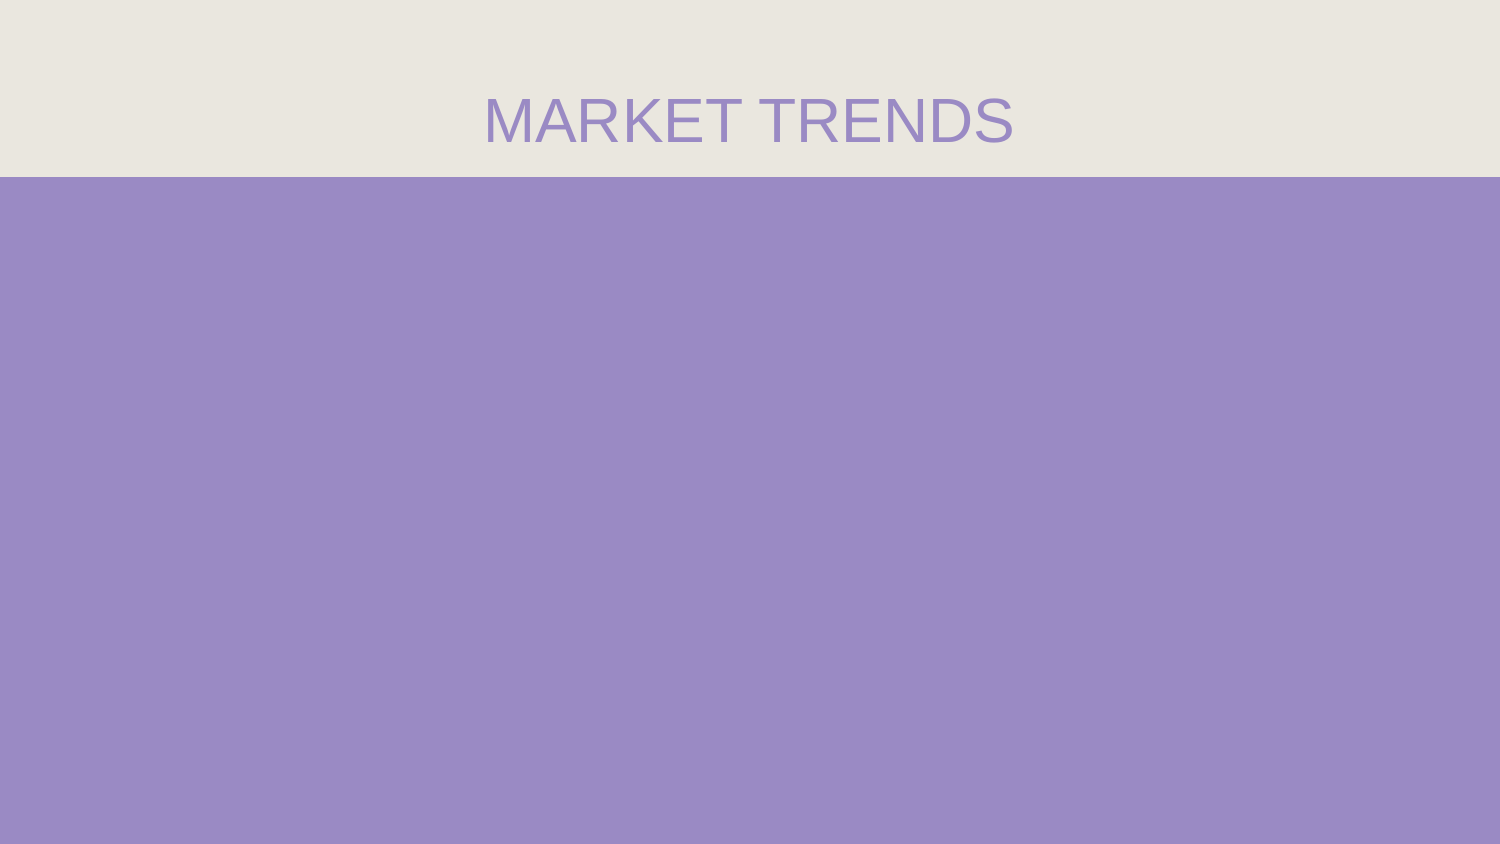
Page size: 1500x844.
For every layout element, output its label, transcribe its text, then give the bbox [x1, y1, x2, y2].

title MARKET TRENDS [116, 60, 1383, 176]
